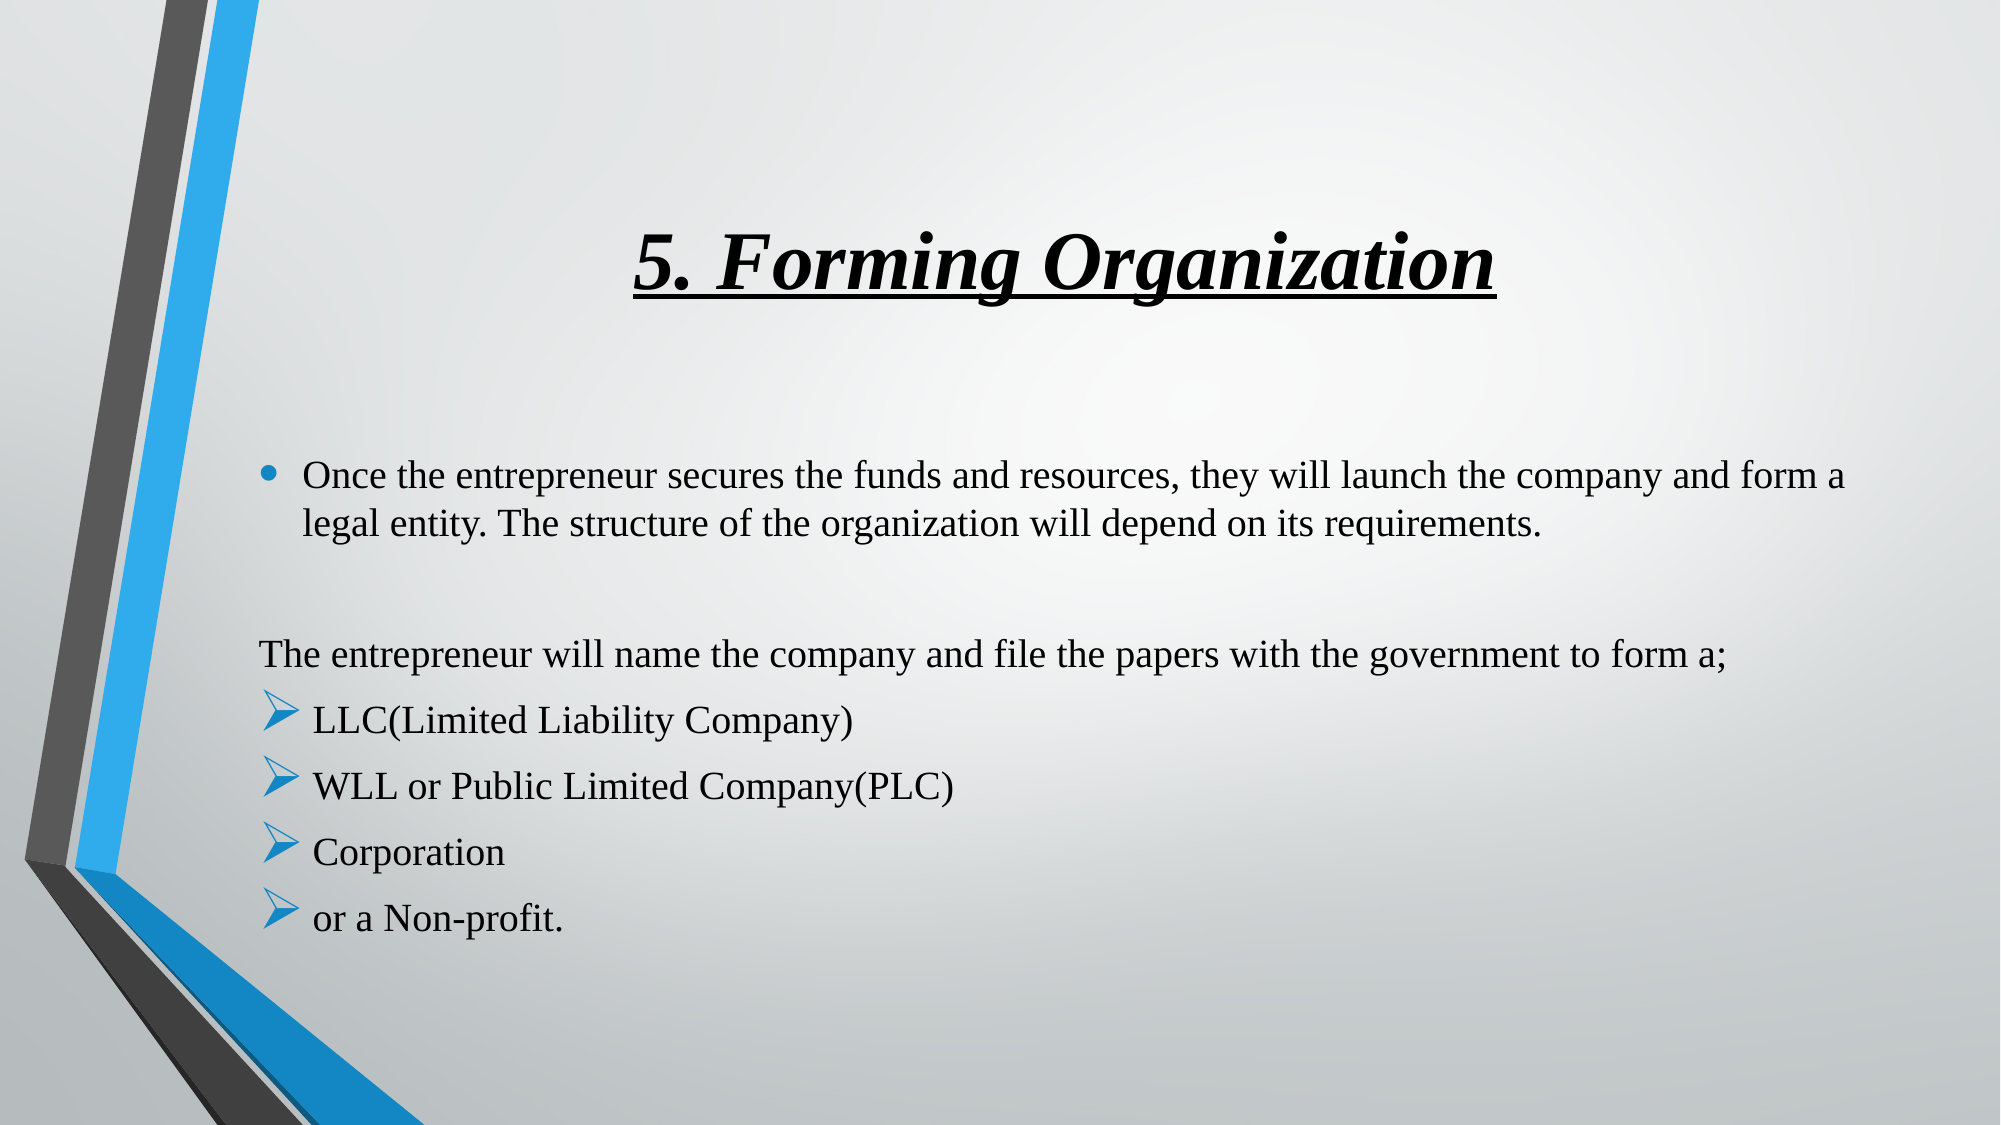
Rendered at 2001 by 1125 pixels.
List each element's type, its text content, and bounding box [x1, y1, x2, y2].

title 5. Forming Organization [243, 112, 1887, 400]
list Once the entrepreneur secures the funds and resources, they will launch the company and form a legal entity. The structure of the organization will depend on its requirements. The entrepreneur will name the company and file the papers with the government to form a; LLC(Limited Liability Company) WLL or Public Limited Company(PLC) Corporation or a Non-profit. [243, 437, 1887, 950]
